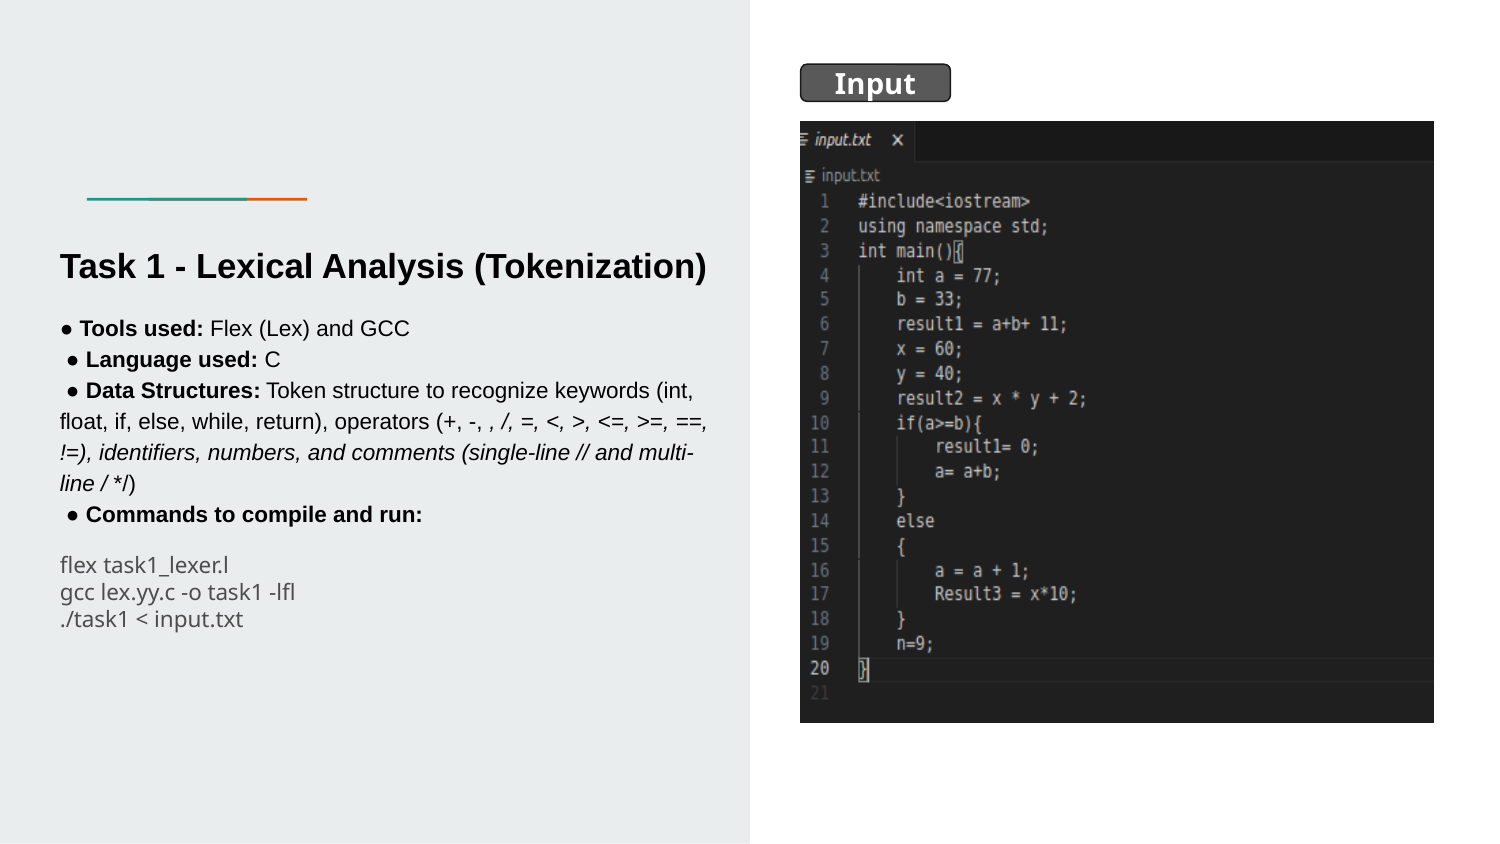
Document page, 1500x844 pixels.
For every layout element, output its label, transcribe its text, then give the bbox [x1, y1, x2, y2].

text_box Input [800, 64, 951, 102]
title Task 1 - Lexical Analysis (Tokenization) ● Tools used: Flex (Lex) and GCC ● Language used: C ● Data Structures: Token structure to recognize keywords (int, float, if, else, while, return), operators (+, -, , /, =, <, >, <=, >=, ==, !=), identifiers, numbers, and comments (single-line // and multi-line / */) ● Commands to compile and run: flex task1_lexer.l gcc lex.yy.c -o task1 -lfl ./task1 < input.txt [44, 222, 729, 664]
picture [800, 121, 1435, 723]
